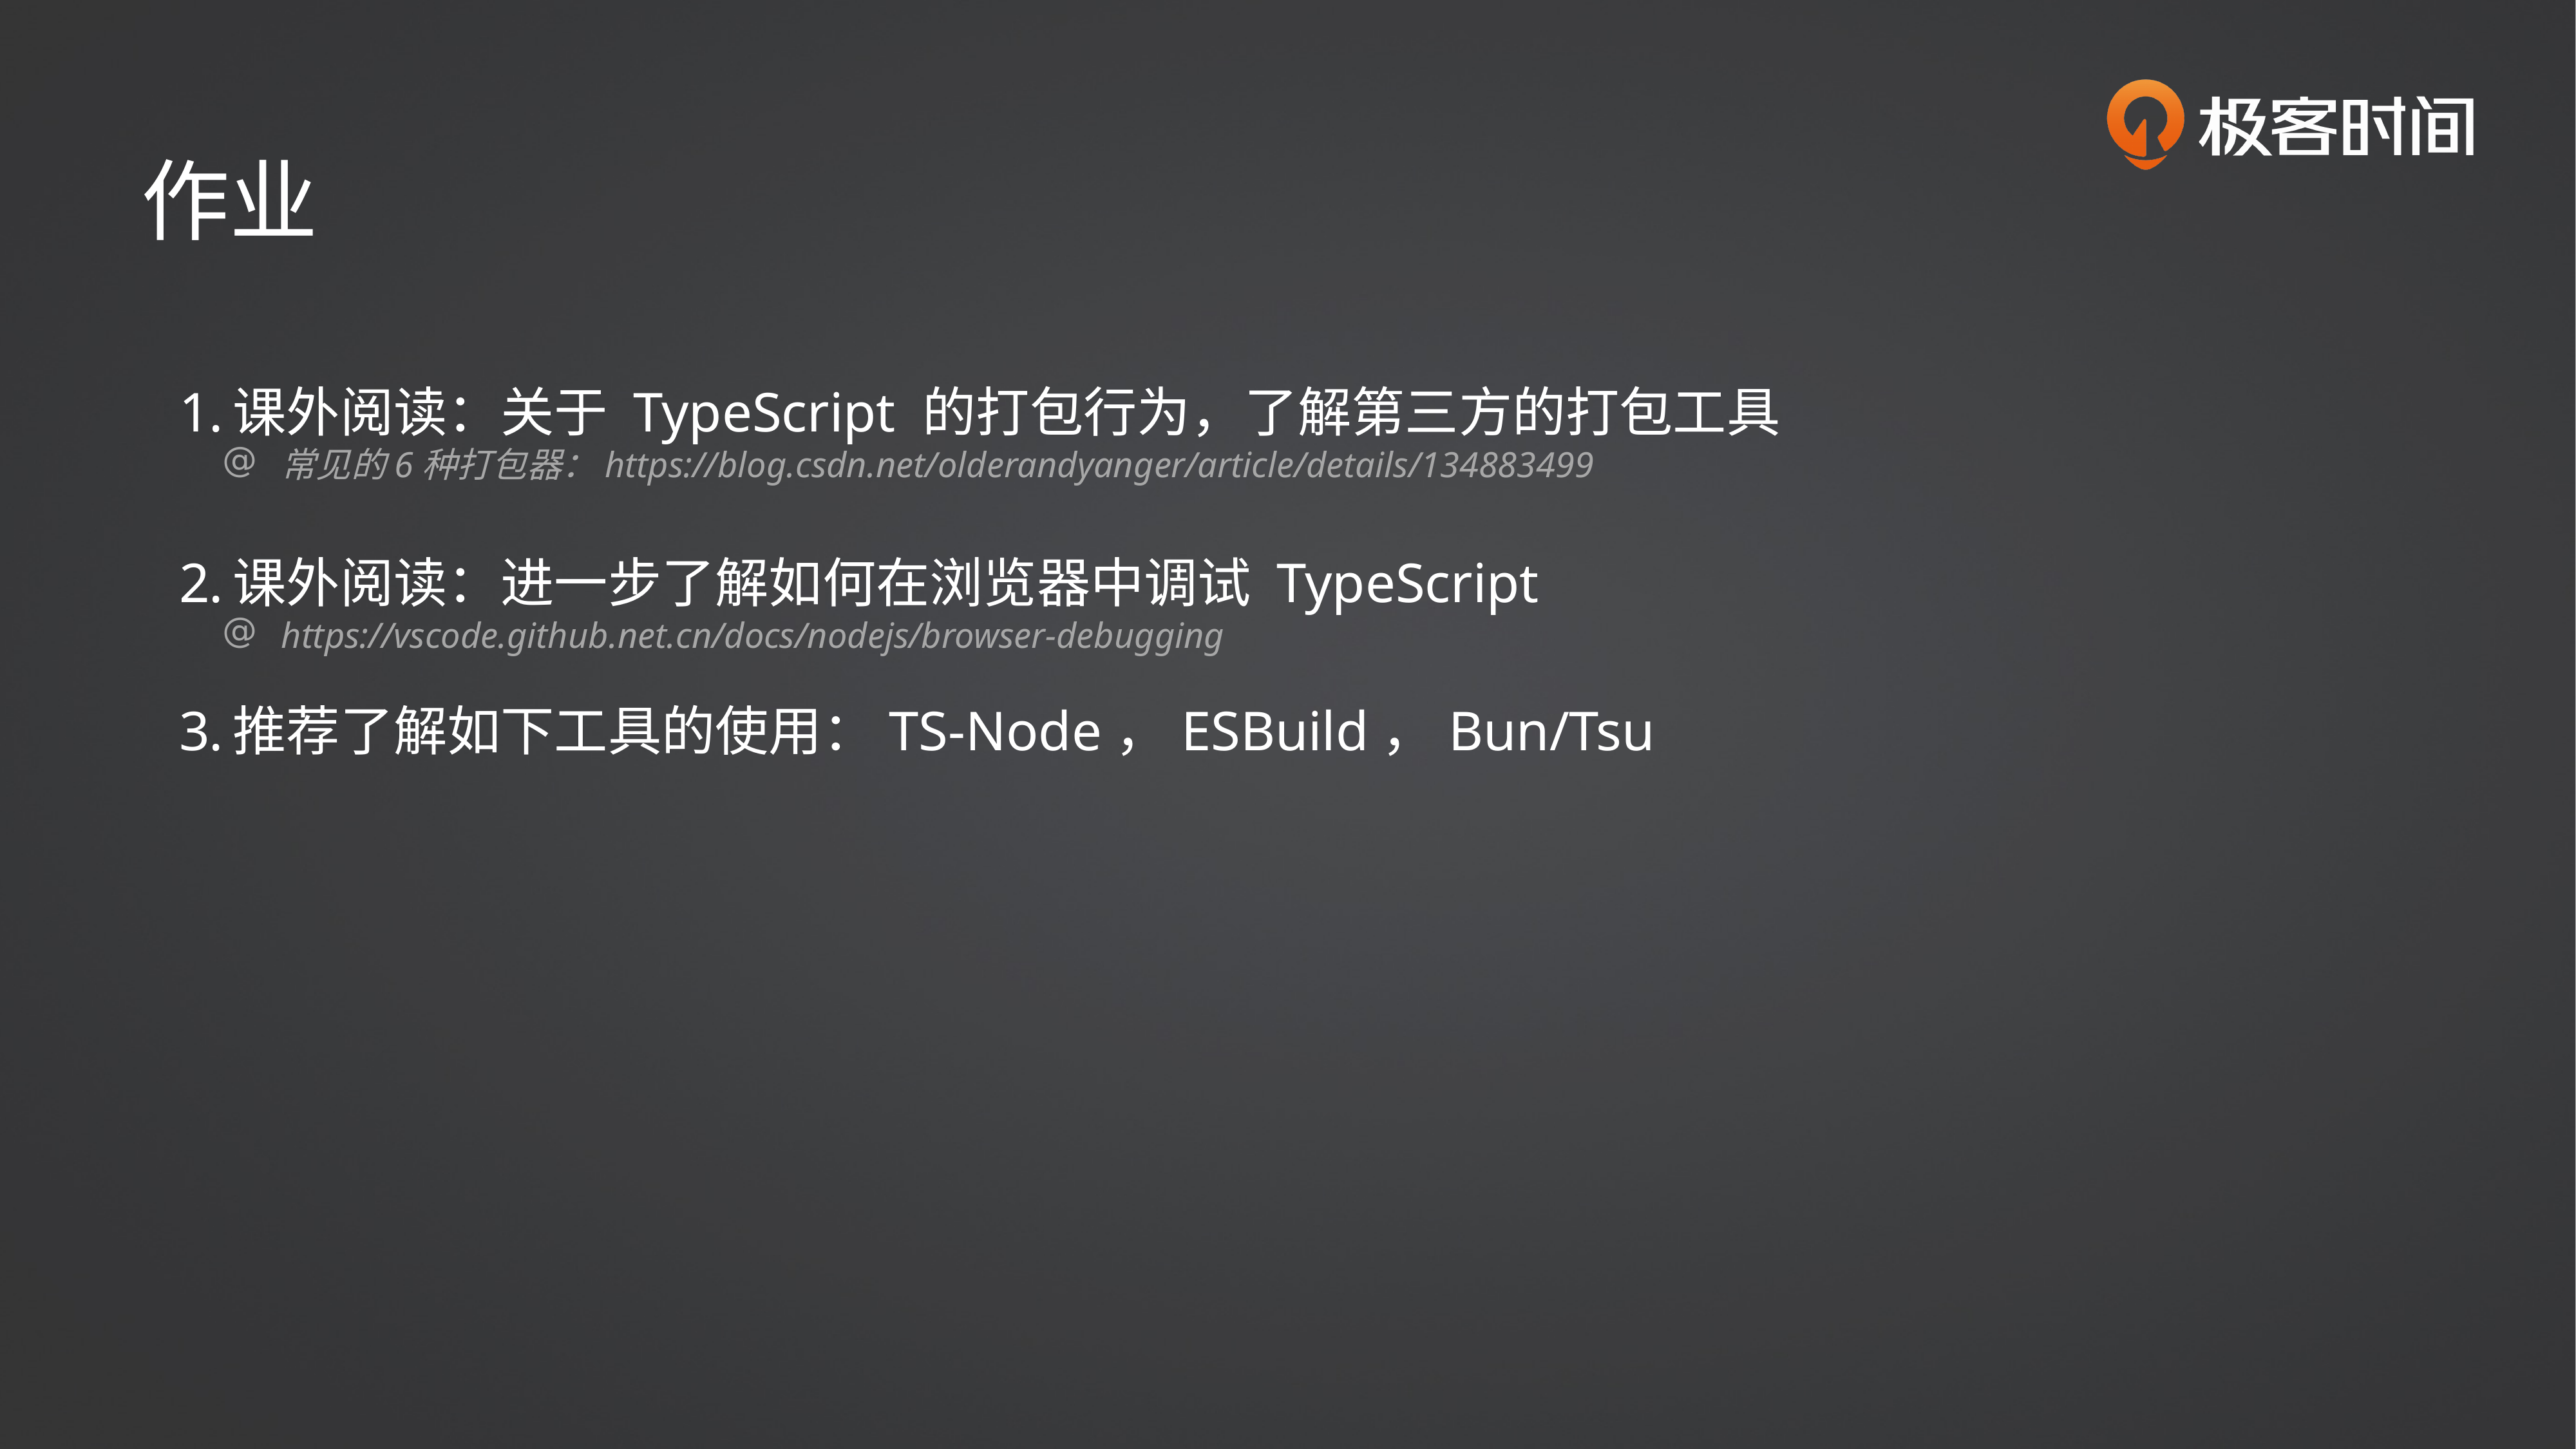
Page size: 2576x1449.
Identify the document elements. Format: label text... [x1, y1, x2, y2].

picture [0, 0, 2576, 1449]
text_box 作业 [135, 139, 671, 257]
text_box 课外阅读：关于 TypeScript 的打包行为，了解第三方的打包工具 常见的6种打包器：https://blog.csdn.net/olderandyanger/article/details/134883499 课外阅读：进一步了解如何在浏览器中调试 TypeScript https://vscode.github.net.cn/docs/nodejs/browser-debugging 推荐了解如下工具的使用：TS-Node，ESBuild，Bun/Tsu [179, 378, 2197, 761]
